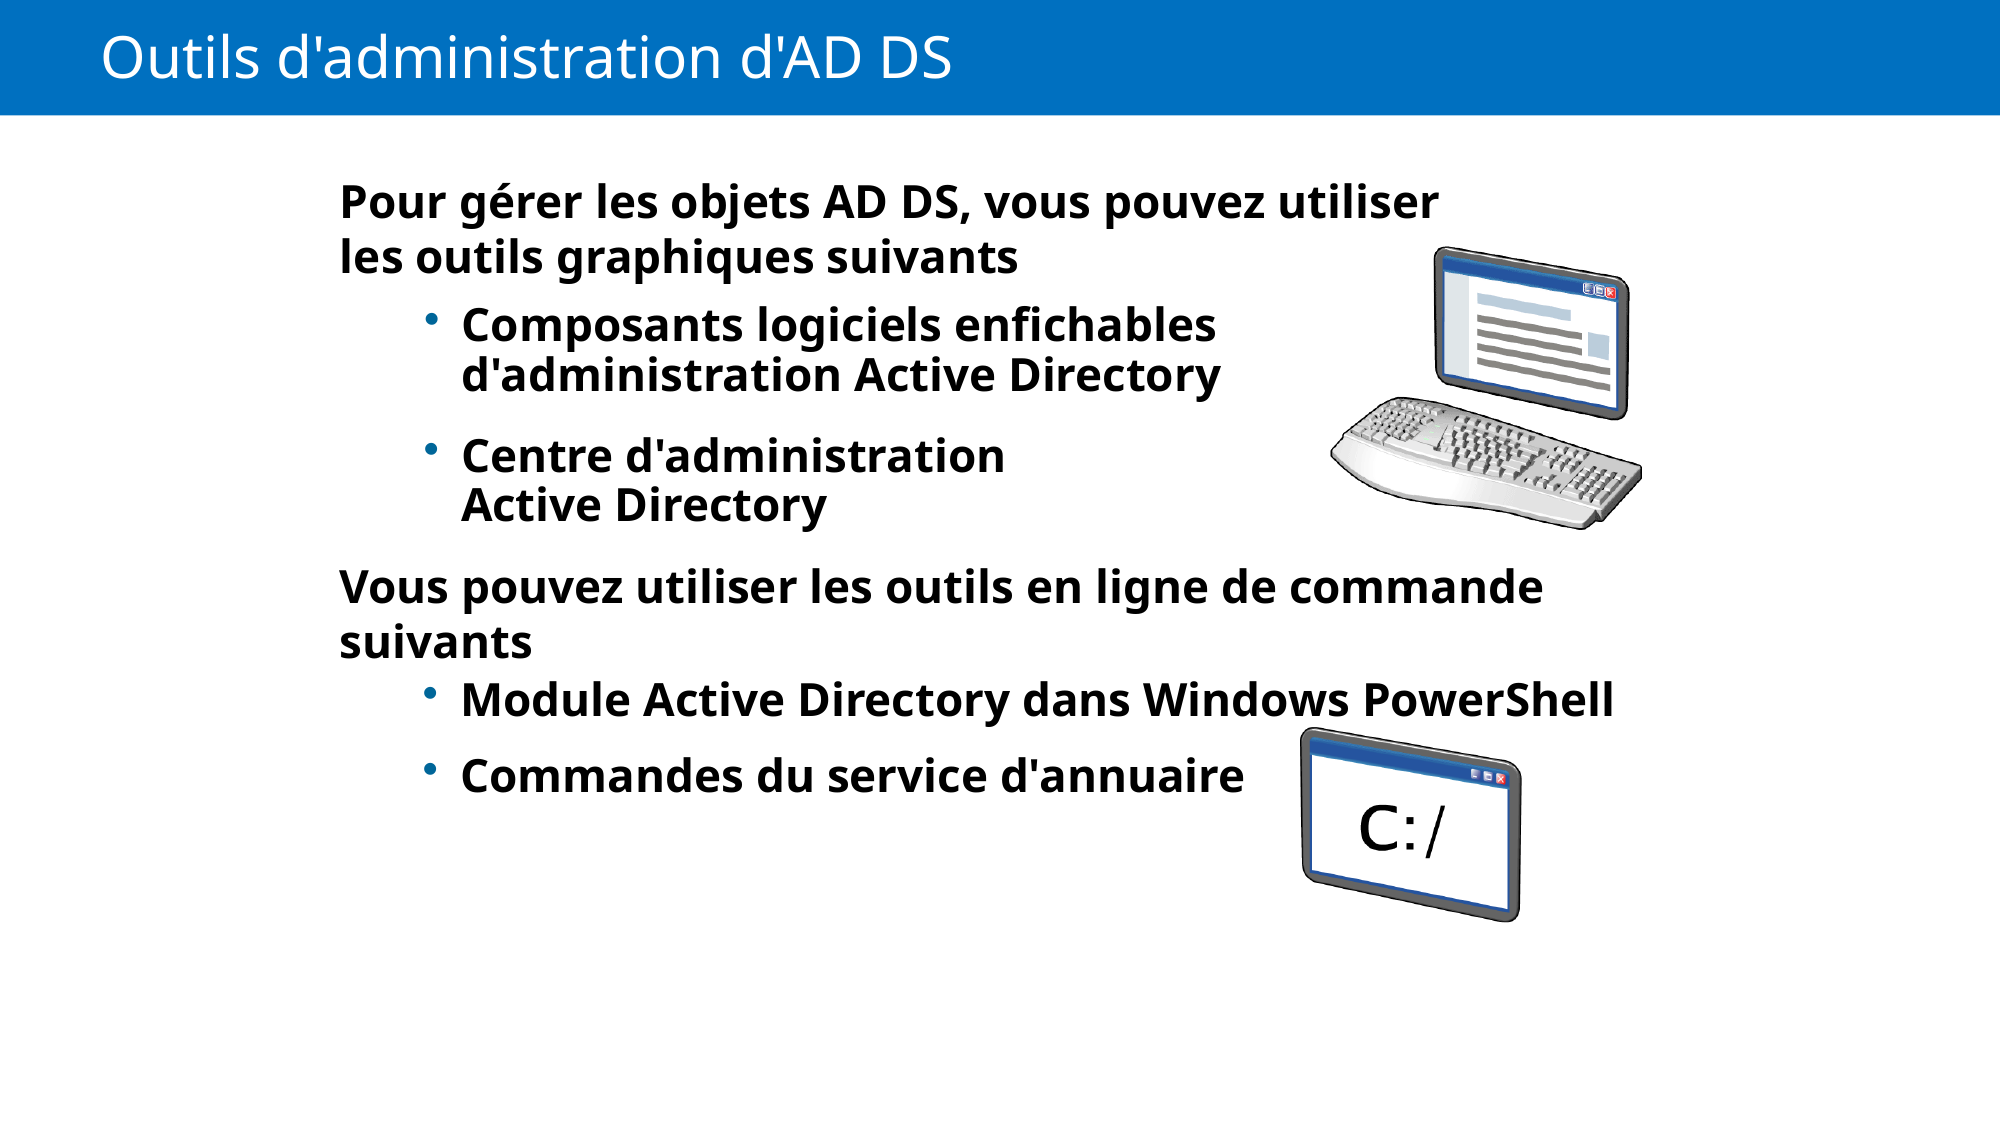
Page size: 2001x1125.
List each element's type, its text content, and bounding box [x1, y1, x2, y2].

text_box Pour gérer les objets AD DS, vous pouvez utiliser les outils graphiques suivants Vous pouvez utiliser les outils en ligne de commande suivants [314, 154, 1695, 1004]
text_box Module Active Directory dans Windows PowerShell [406, 645, 1596, 725]
text_box [358, 598, 1644, 676]
picture [1329, 244, 1644, 531]
picture [1299, 726, 1522, 924]
text_box Commandes du service d'annuaire [406, 722, 1596, 833]
text_box Composants logiciels enfichables d'administration Active Directory [408, 296, 1324, 408]
title Outils d'administration d'AD DS [100, 0, 1802, 122]
text_box Centre d'administration Active Directory [407, 426, 1328, 538]
